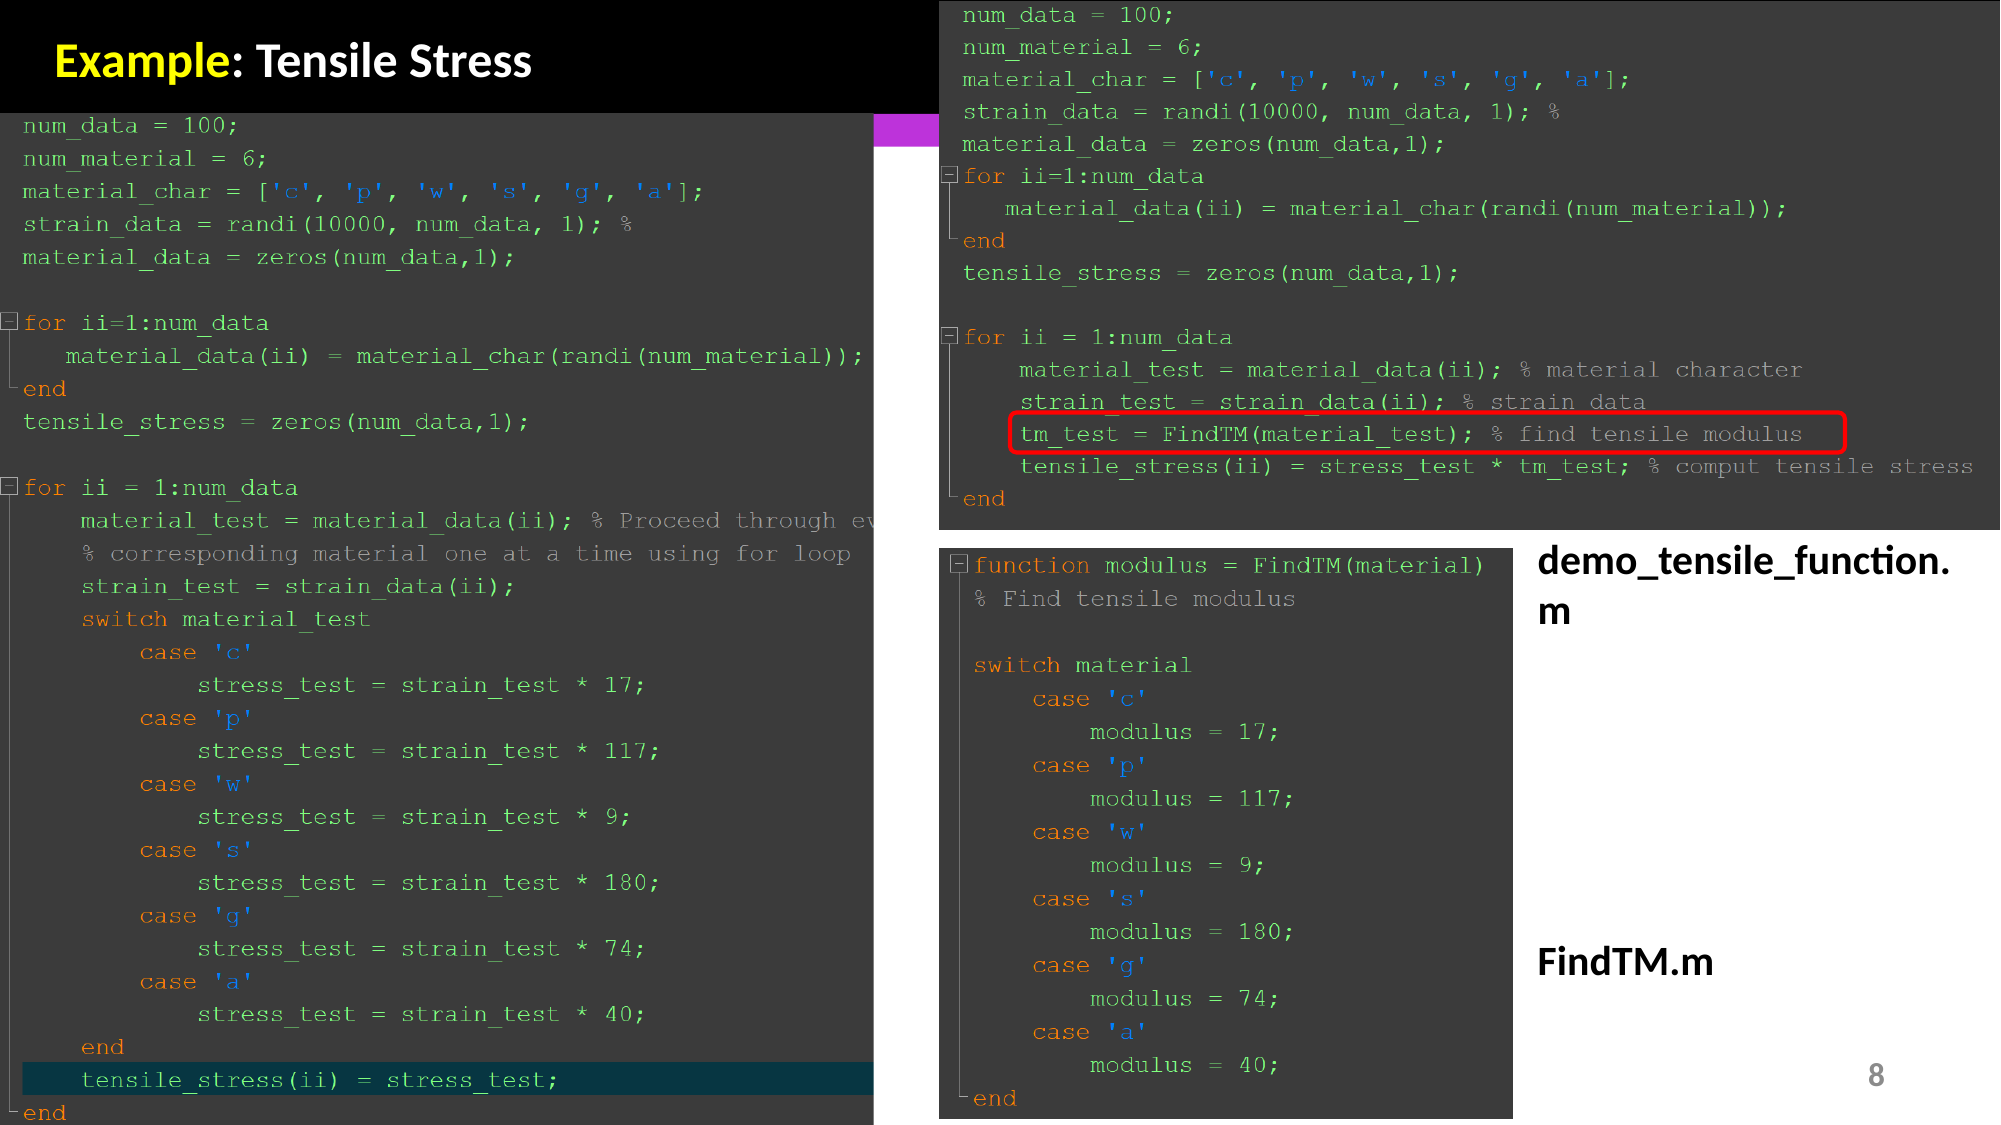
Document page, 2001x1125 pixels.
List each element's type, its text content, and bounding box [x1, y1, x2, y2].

picture [939, 0, 2000, 530]
text_box demo_tensile_function.m [1522, 536, 2000, 641]
picture [0, 113, 874, 1125]
list Example: Tensile Stress [39, 1, 937, 114]
picture [939, 548, 1513, 1119]
text_box FindTM.m [1522, 926, 2000, 991]
